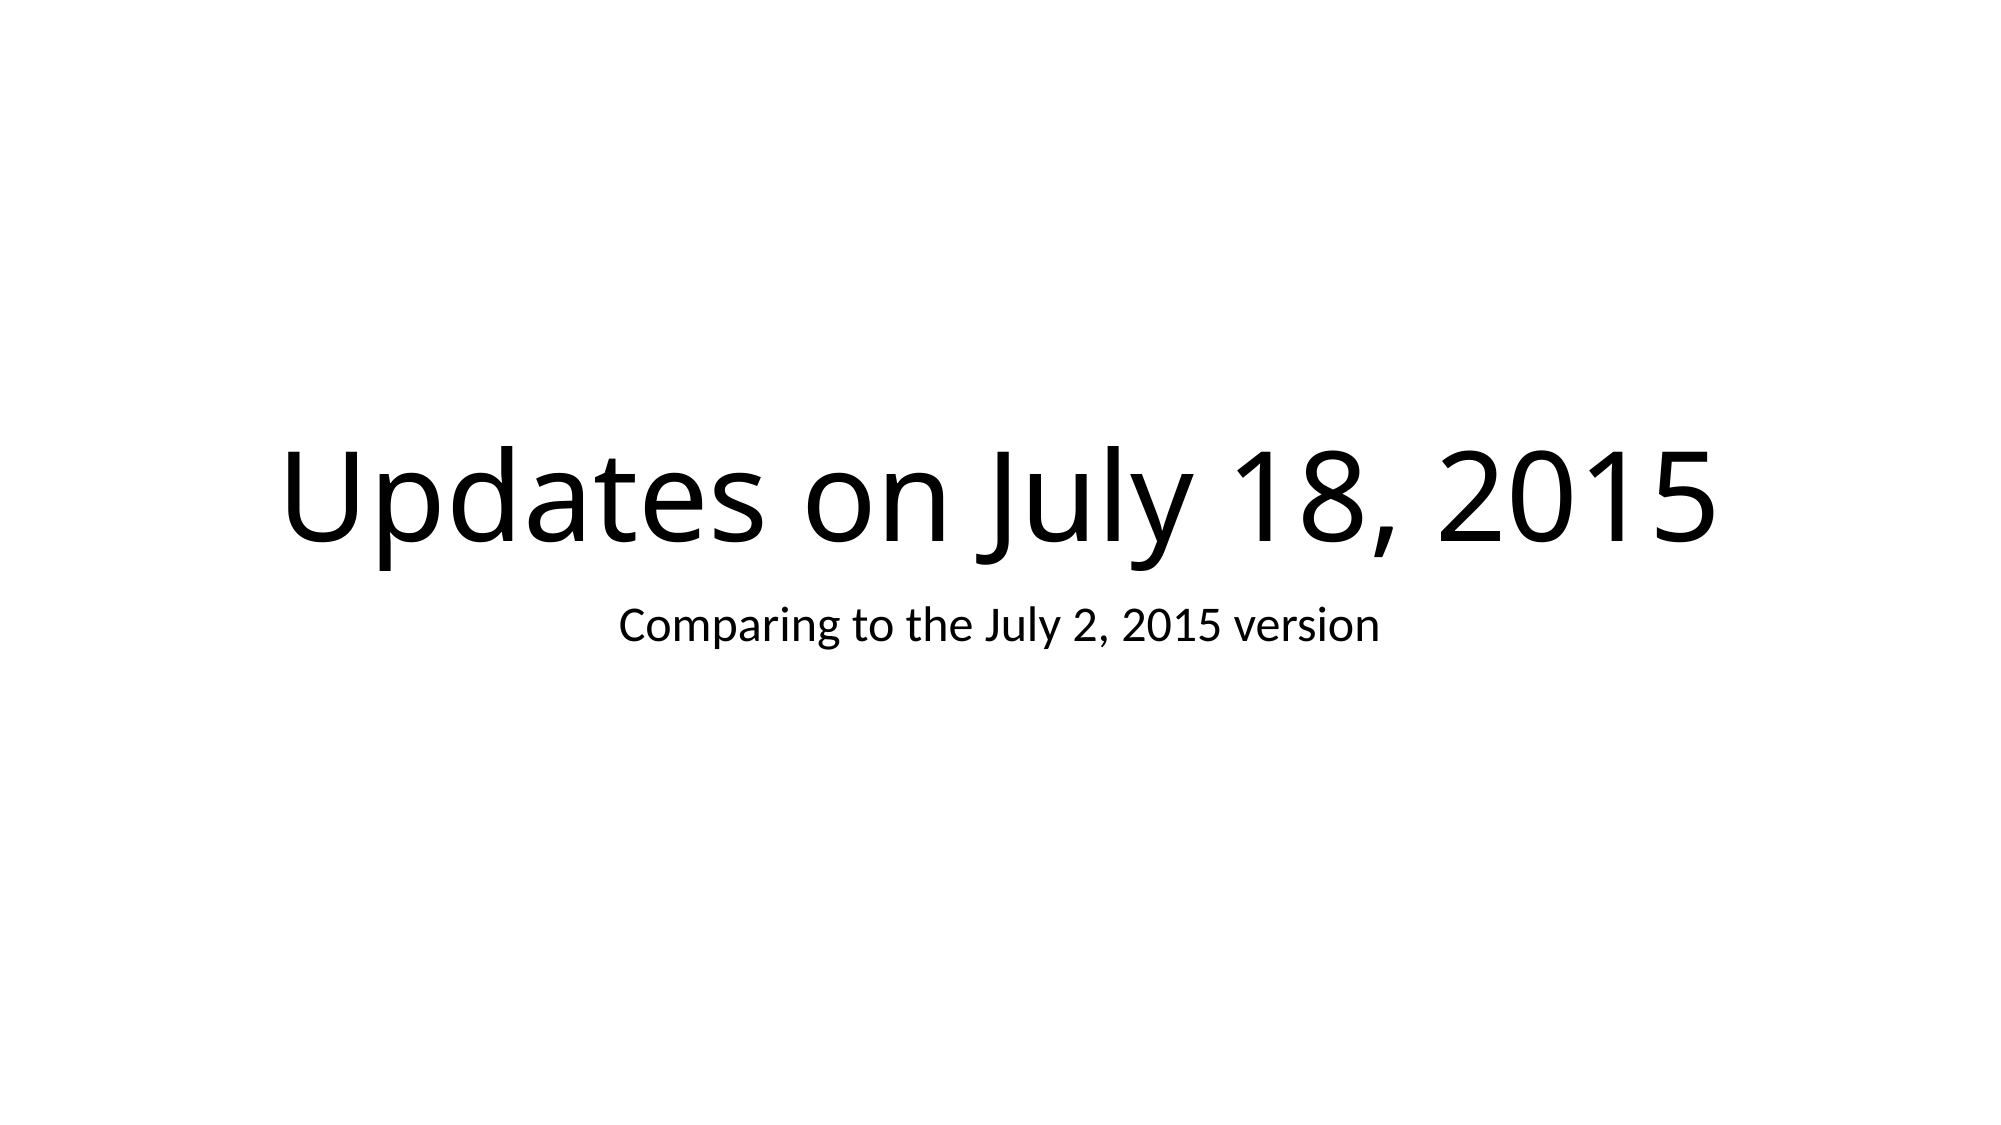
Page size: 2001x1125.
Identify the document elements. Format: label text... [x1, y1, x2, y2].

subtitle Comparing to the July 2, 2015 version [249, 590, 1750, 863]
title Updates on July 18, 2015 [249, 184, 1750, 576]
